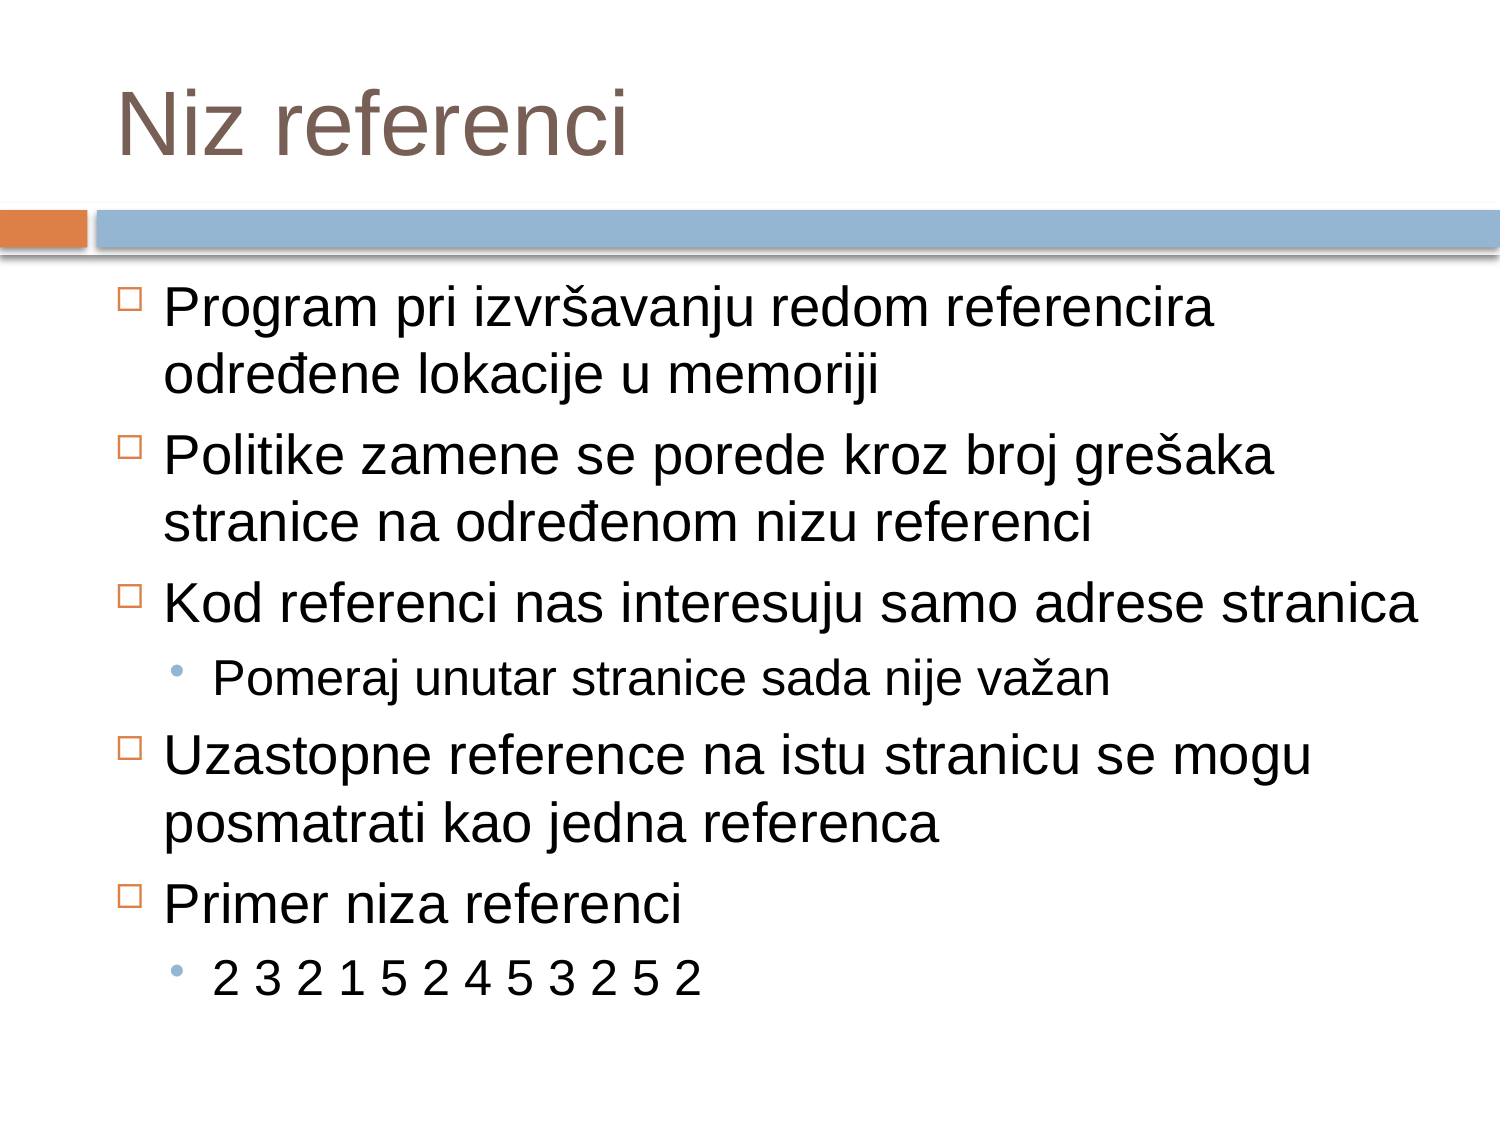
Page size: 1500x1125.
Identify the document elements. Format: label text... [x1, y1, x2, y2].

title Niz referenci [100, 37, 1438, 200]
list Program pri izvršavanju redom referencira određene lokacije u memoriji Politike zamene se porede kroz broj grešaka stranice na određenom nizu referenci Kod referenci nas interesuju samo adrese stranica Pomeraj unutar stranice sada nije važan Uzastopne reference na istu stranicu se mogu posmatrati kao jedna referenca Primer niza referenci 2 3 2 1 5 2 4 5 3 2 5 2 [100, 262, 1438, 1088]
